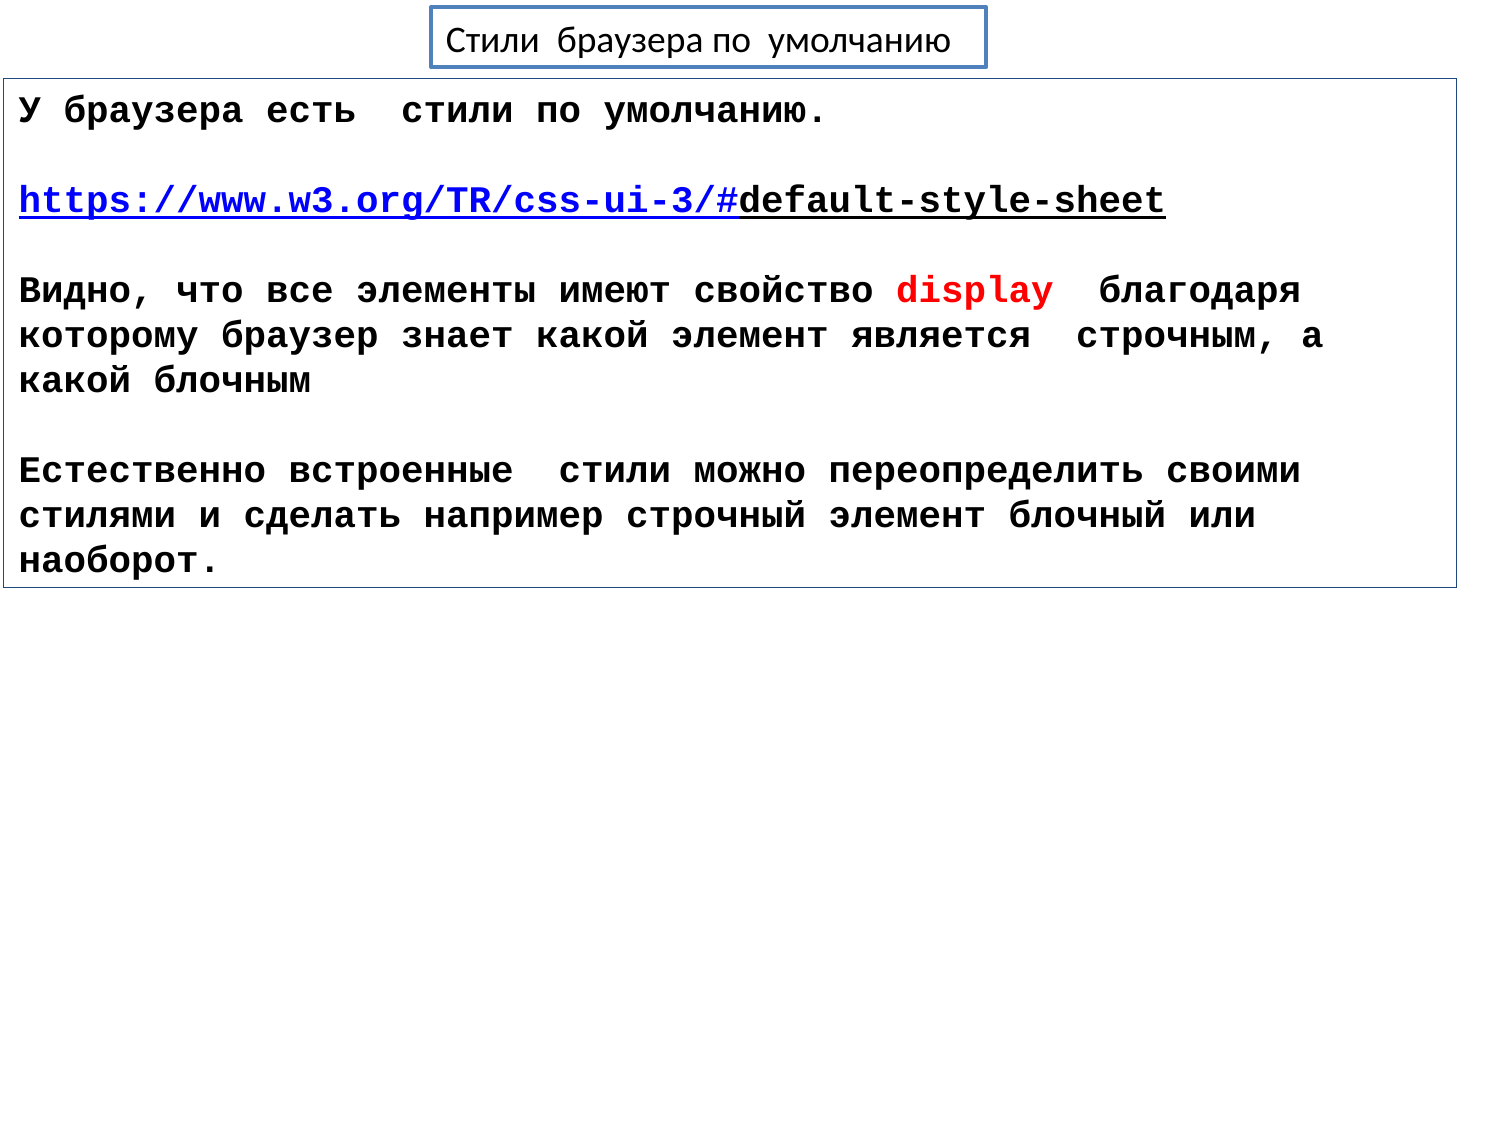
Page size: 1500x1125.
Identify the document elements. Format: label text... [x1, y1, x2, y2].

text_box Стили браузера по умолчанию [429, 5, 988, 69]
text_box У браузера есть стили по умолчанию. https://www.w3.org/TR/css-ui-3/#default-style-sheet Видно, что все элементы имеют свойство display благодаря которому браузер знает какой элемент является строчным, а какой блочным Естественно встроенные стили можно переопределить своими стилями и сделать например строчный элемент блочный или наоборот. [3, 78, 1457, 588]
